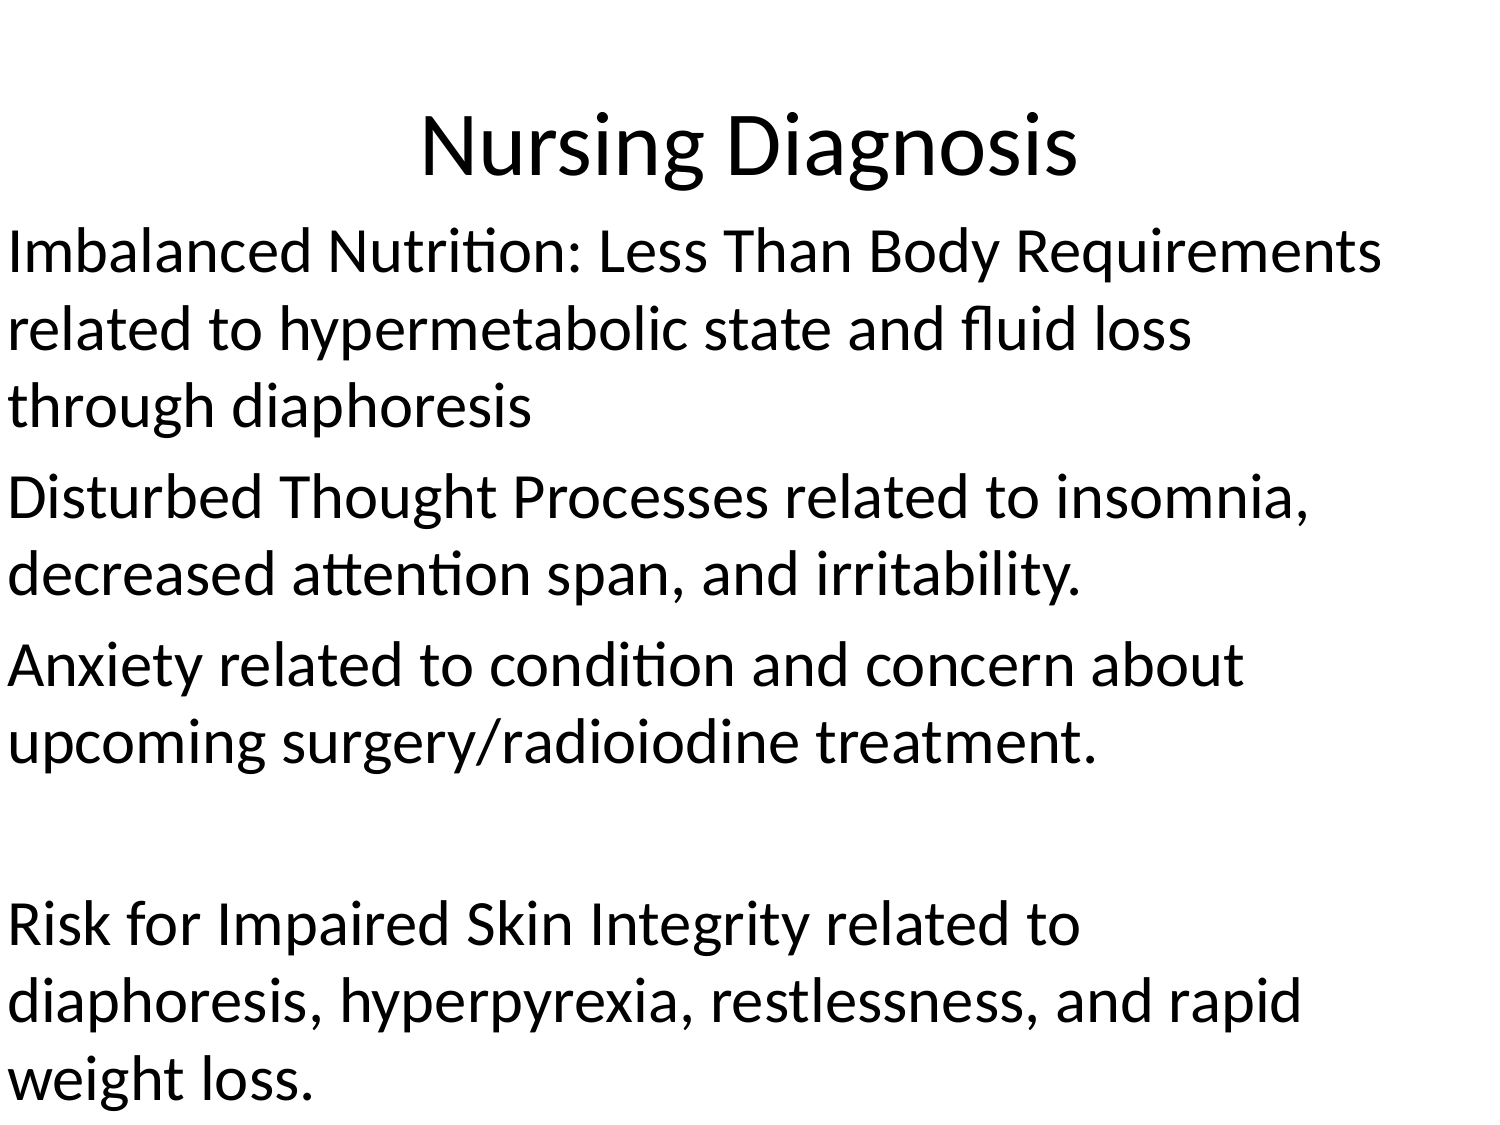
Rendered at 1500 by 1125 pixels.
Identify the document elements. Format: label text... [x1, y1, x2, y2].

list Imbalanced Nutrition: Less Than Body Requirements related to hypermetabolic state and fluid loss through diaphoresis Disturbed Thought Processes related to insomnia, decreased attention span, and irritability. Anxiety related to condition and concern about upcoming surgery/radioiodine treatment. Risk for Impaired Skin Integrity related to diaphoresis, hyperpyrexia, restlessness, and rapid weight loss. [0, 200, 1425, 1125]
title Nursing Diagnosis [75, 45, 1425, 200]
